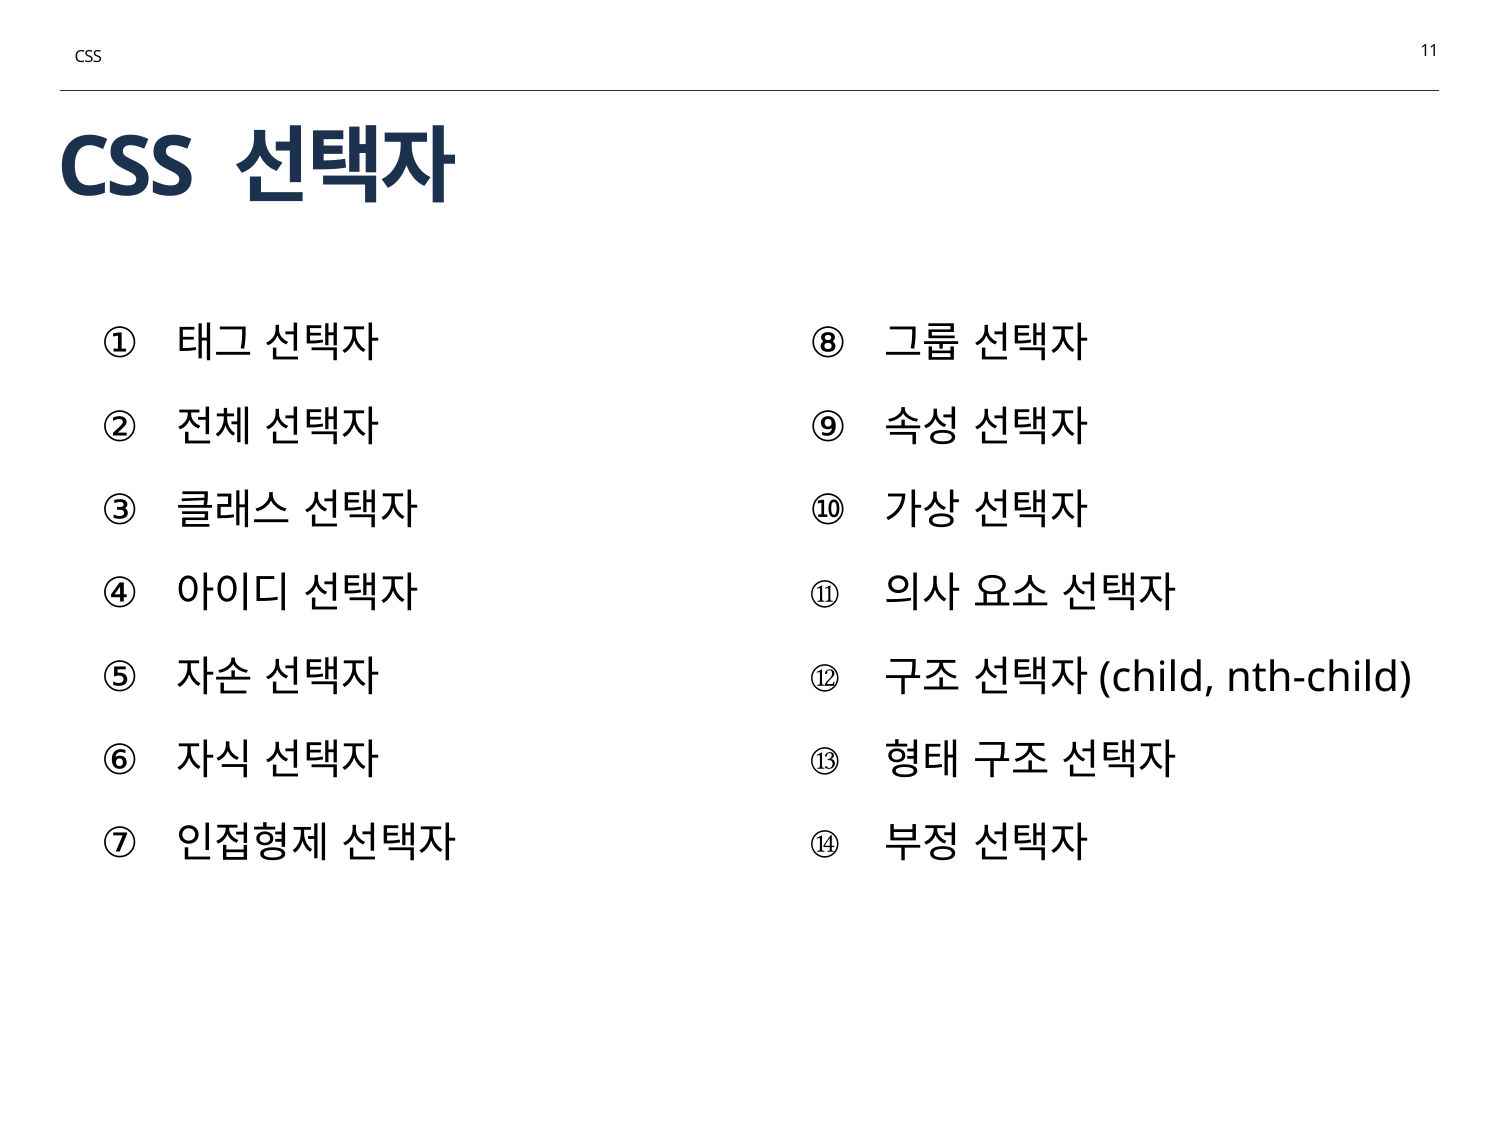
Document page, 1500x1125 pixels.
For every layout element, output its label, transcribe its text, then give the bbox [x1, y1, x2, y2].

title CSS 선택자 [42, 114, 1432, 211]
text_box 11 [1193, 32, 1454, 70]
text_box 태그 선택자 전체 선택자 클래스 선택자 아이디 선택자 자손 선택자 자식 선택자 인접형제 선택자 [59, 283, 706, 974]
text_box CSS [59, 38, 320, 74]
text_box 그룹 선택자 속성 선택자 가상 선택자 의사 요소 선택자 구조 선택자(child, nth-child) 형태 구조 선택자 부정 선택자 [768, 283, 1432, 974]
